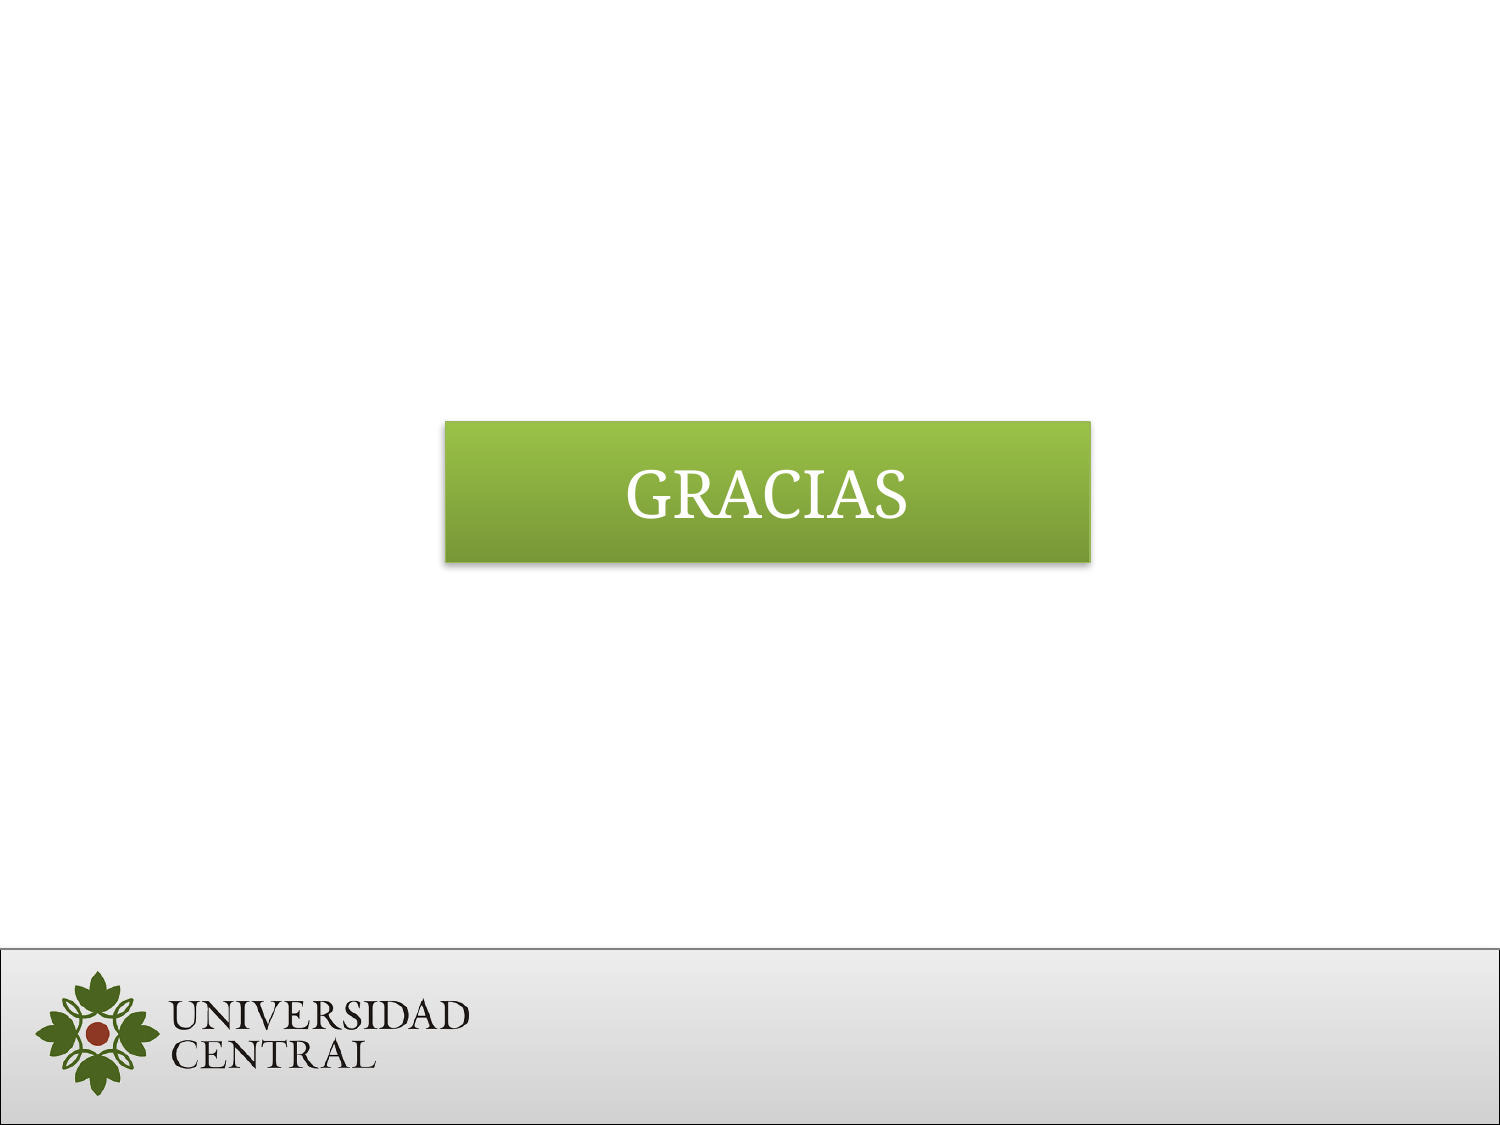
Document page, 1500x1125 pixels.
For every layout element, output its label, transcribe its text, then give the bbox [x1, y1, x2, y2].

text_box GRACIAS [445, 421, 1091, 563]
picture [35, 971, 469, 1096]
